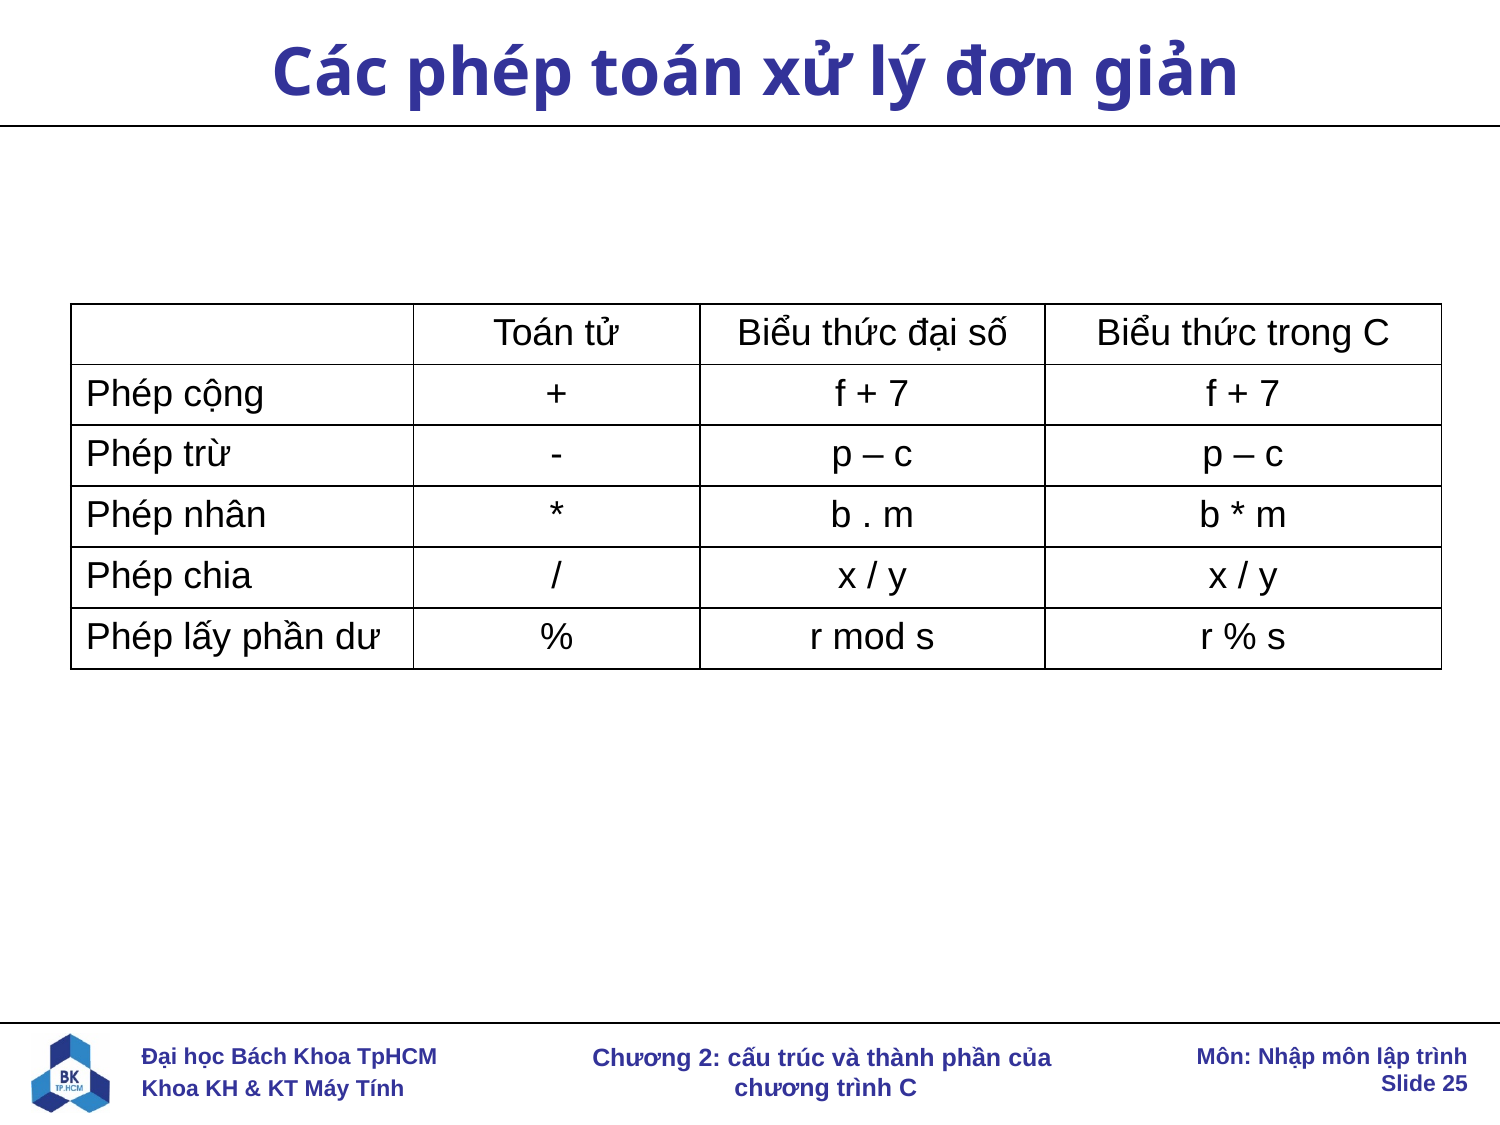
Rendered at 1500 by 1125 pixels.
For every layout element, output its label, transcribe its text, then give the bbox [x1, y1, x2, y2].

table_cell f + 7 [701, 365, 1044, 424]
table_cell x / y [701, 548, 1044, 607]
table_cell r mod s [701, 609, 1044, 668]
table_cell Phép nhân [72, 487, 413, 546]
table_cell f + 7 [1046, 365, 1441, 424]
table_cell - [414, 426, 699, 485]
table_cell Phép cộng [72, 365, 413, 424]
table_cell p – c [701, 426, 1044, 485]
table_cell / [414, 548, 699, 607]
table_cell + [414, 365, 699, 424]
table_cell % [414, 609, 699, 668]
table_cell b * m [1046, 487, 1441, 546]
table_cell * [414, 487, 699, 546]
title Các phép toán xử lý đơn giản [50, 12, 1463, 125]
table_cell p – c [1046, 426, 1441, 485]
table_cell x / y [1046, 548, 1441, 607]
table_cell Phép chia [72, 548, 413, 607]
table_header Biểu thức trong C [1046, 305, 1441, 364]
table_header Toán tử [414, 305, 699, 364]
table_cell b . m [701, 487, 1044, 546]
picture [31, 1033, 110, 1113]
table_cell Phép trừ [72, 426, 413, 485]
table_header [72, 305, 413, 364]
table_cell r % s [1046, 609, 1441, 668]
table_cell Phép lấy phần dư [72, 609, 413, 668]
table_header Biểu thức đại số [701, 305, 1044, 364]
